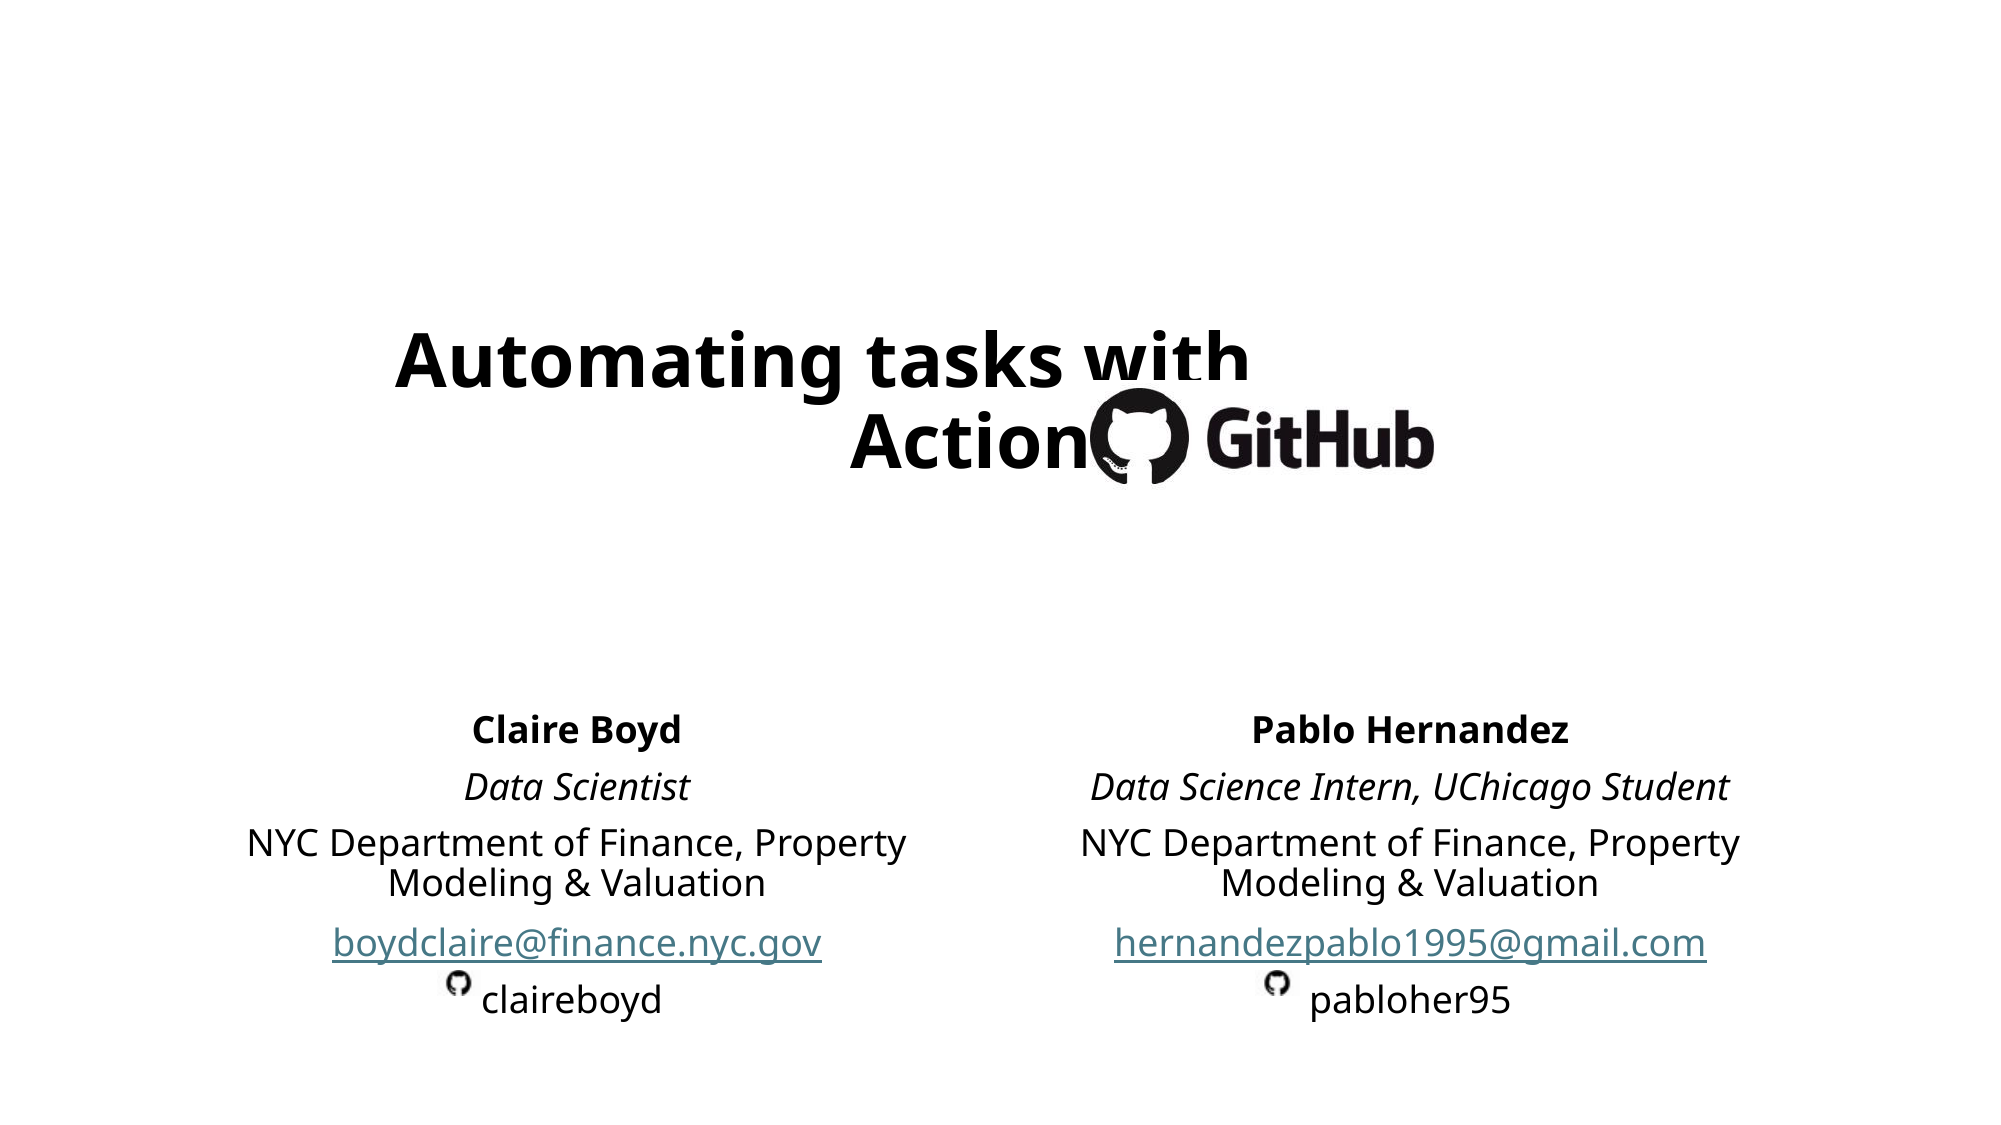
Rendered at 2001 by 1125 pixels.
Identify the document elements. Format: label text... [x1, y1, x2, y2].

picture [1087, 380, 1436, 493]
picture [436, 970, 482, 997]
title Automating tasks with Actions [249, 229, 1750, 493]
subtitle Claire Boyd Data Scientist NYC Department of Finance, Property Modeling & Valuation boydclaire@finance.nyc.gov claireboyd [226, 704, 928, 1031]
picture [1254, 970, 1300, 997]
text_box Pablo Hernandez Data Science Intern, UChicago Student NYC Department of Finance, Property Modeling & Valuation hernandezpablo1995@gmail.com pabloher95 [1003, 704, 1818, 1031]
